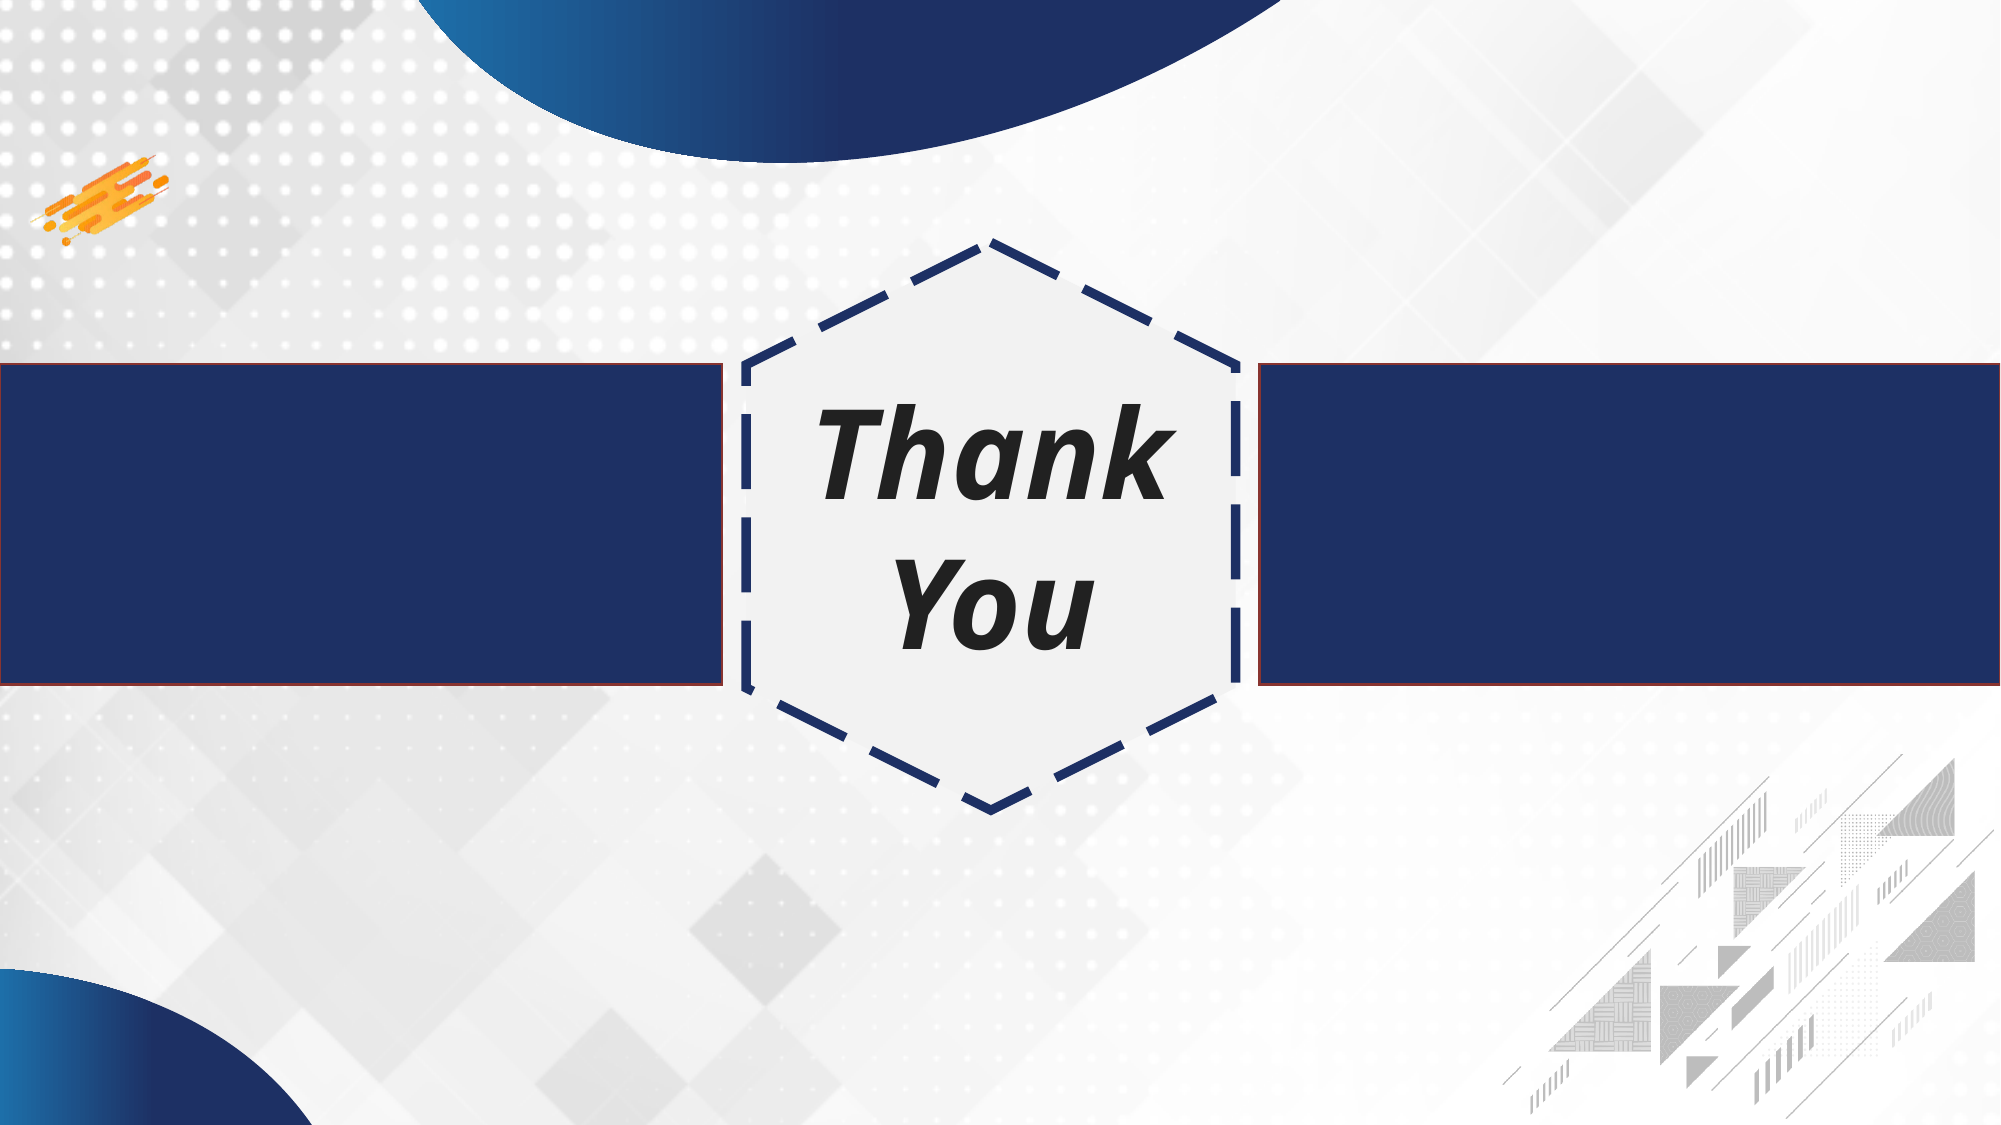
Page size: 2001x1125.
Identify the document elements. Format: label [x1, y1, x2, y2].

picture [10, 137, 189, 265]
